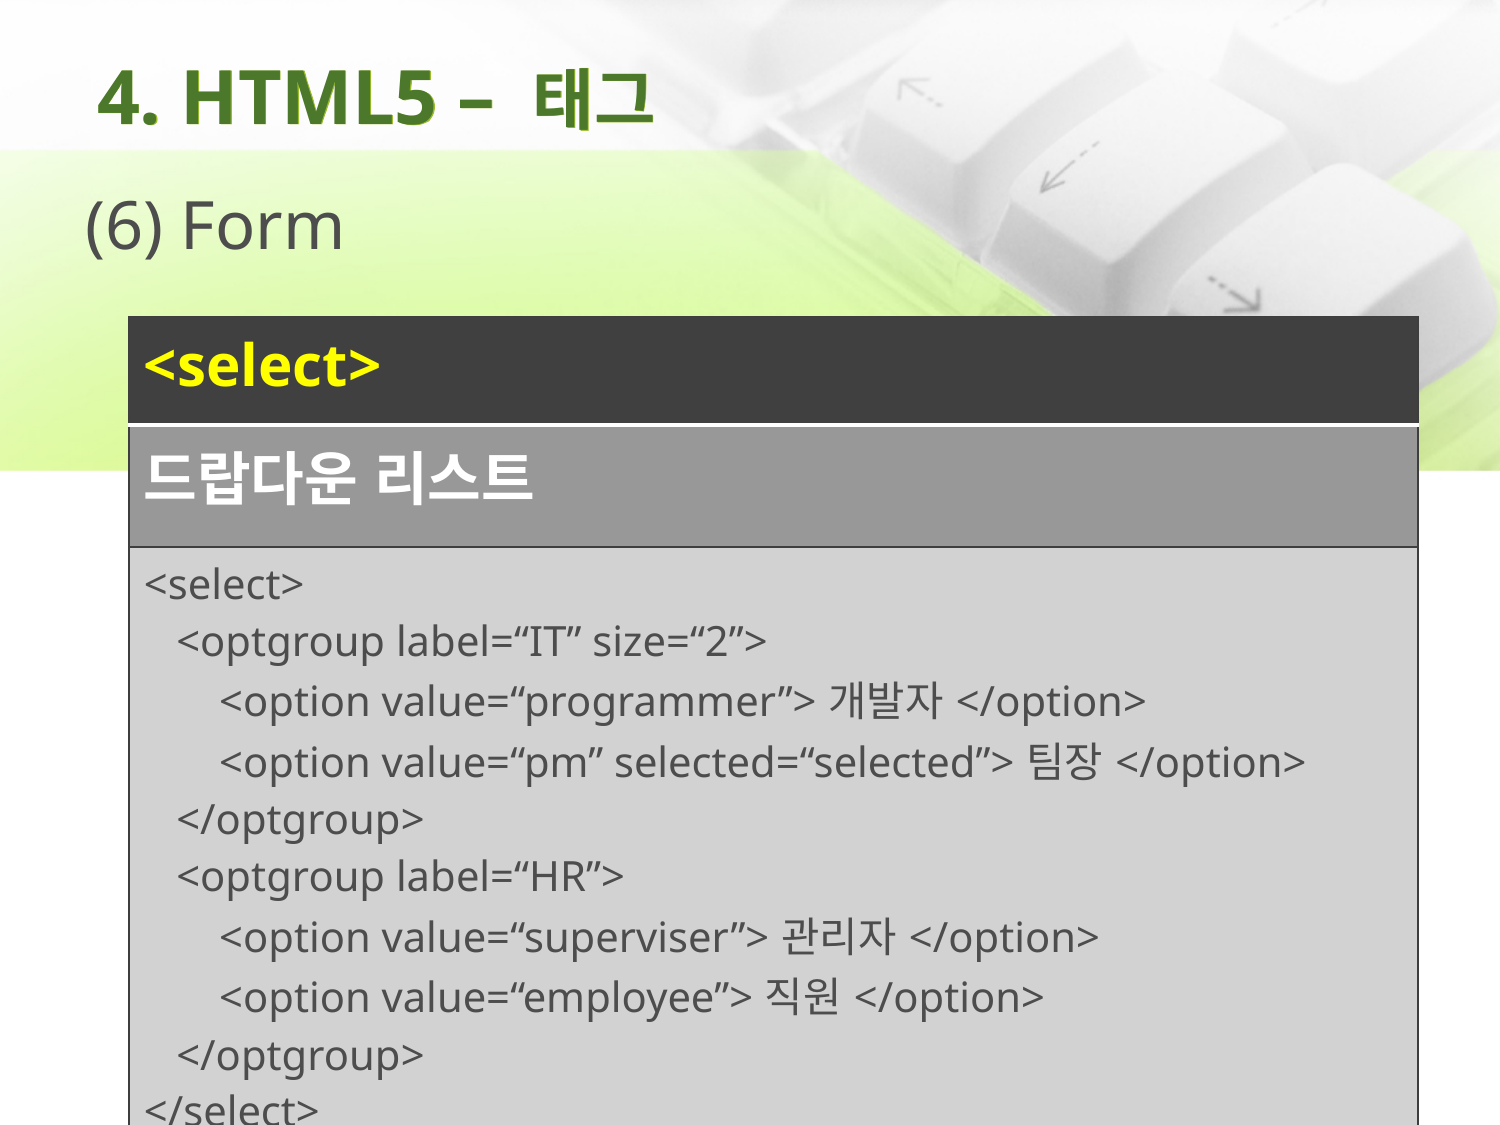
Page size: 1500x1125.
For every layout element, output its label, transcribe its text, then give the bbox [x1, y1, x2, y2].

title 4. HTML5 – 태그 [81, 46, 1245, 142]
table_cell <select> <optgroup label=“IT” size=“2”> <option value=“programmer”>개발자</option> <option value=“pm” selected=“selected”>팀장</option> </optgroup> <optgroup label=“HR”> <option value=“superviser”>관리자</option> <option value=“employee”>직원</option> </optgroup> </select> [130, 548, 1417, 1125]
list (6) Form [70, 175, 1419, 1032]
picture [0, 0, 1500, 1125]
table_header <select> [130, 317, 1417, 423]
table_cell 드랍다운 리스트 [130, 427, 1417, 546]
